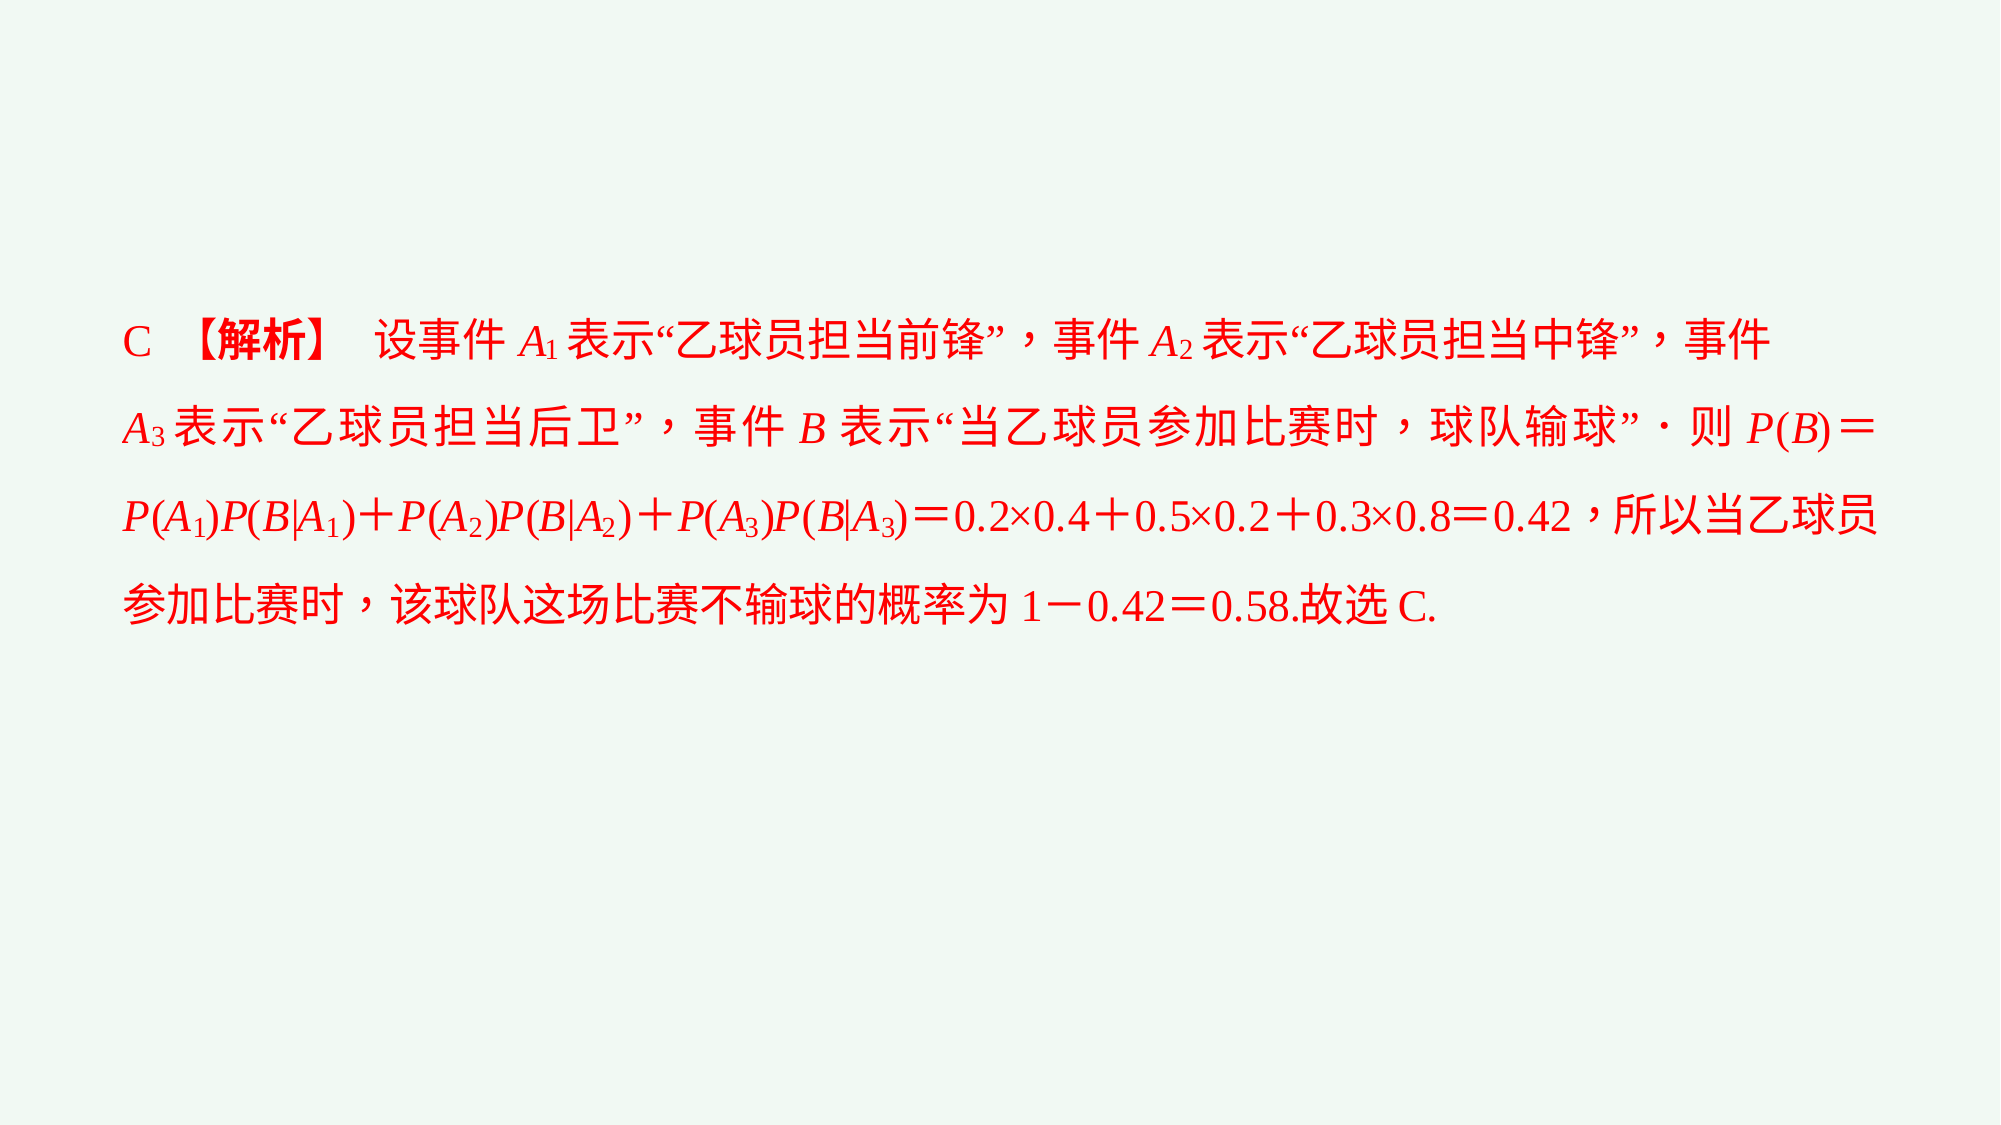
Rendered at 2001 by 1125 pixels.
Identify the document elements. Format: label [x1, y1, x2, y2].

text_box [122, 310, 1881, 768]
